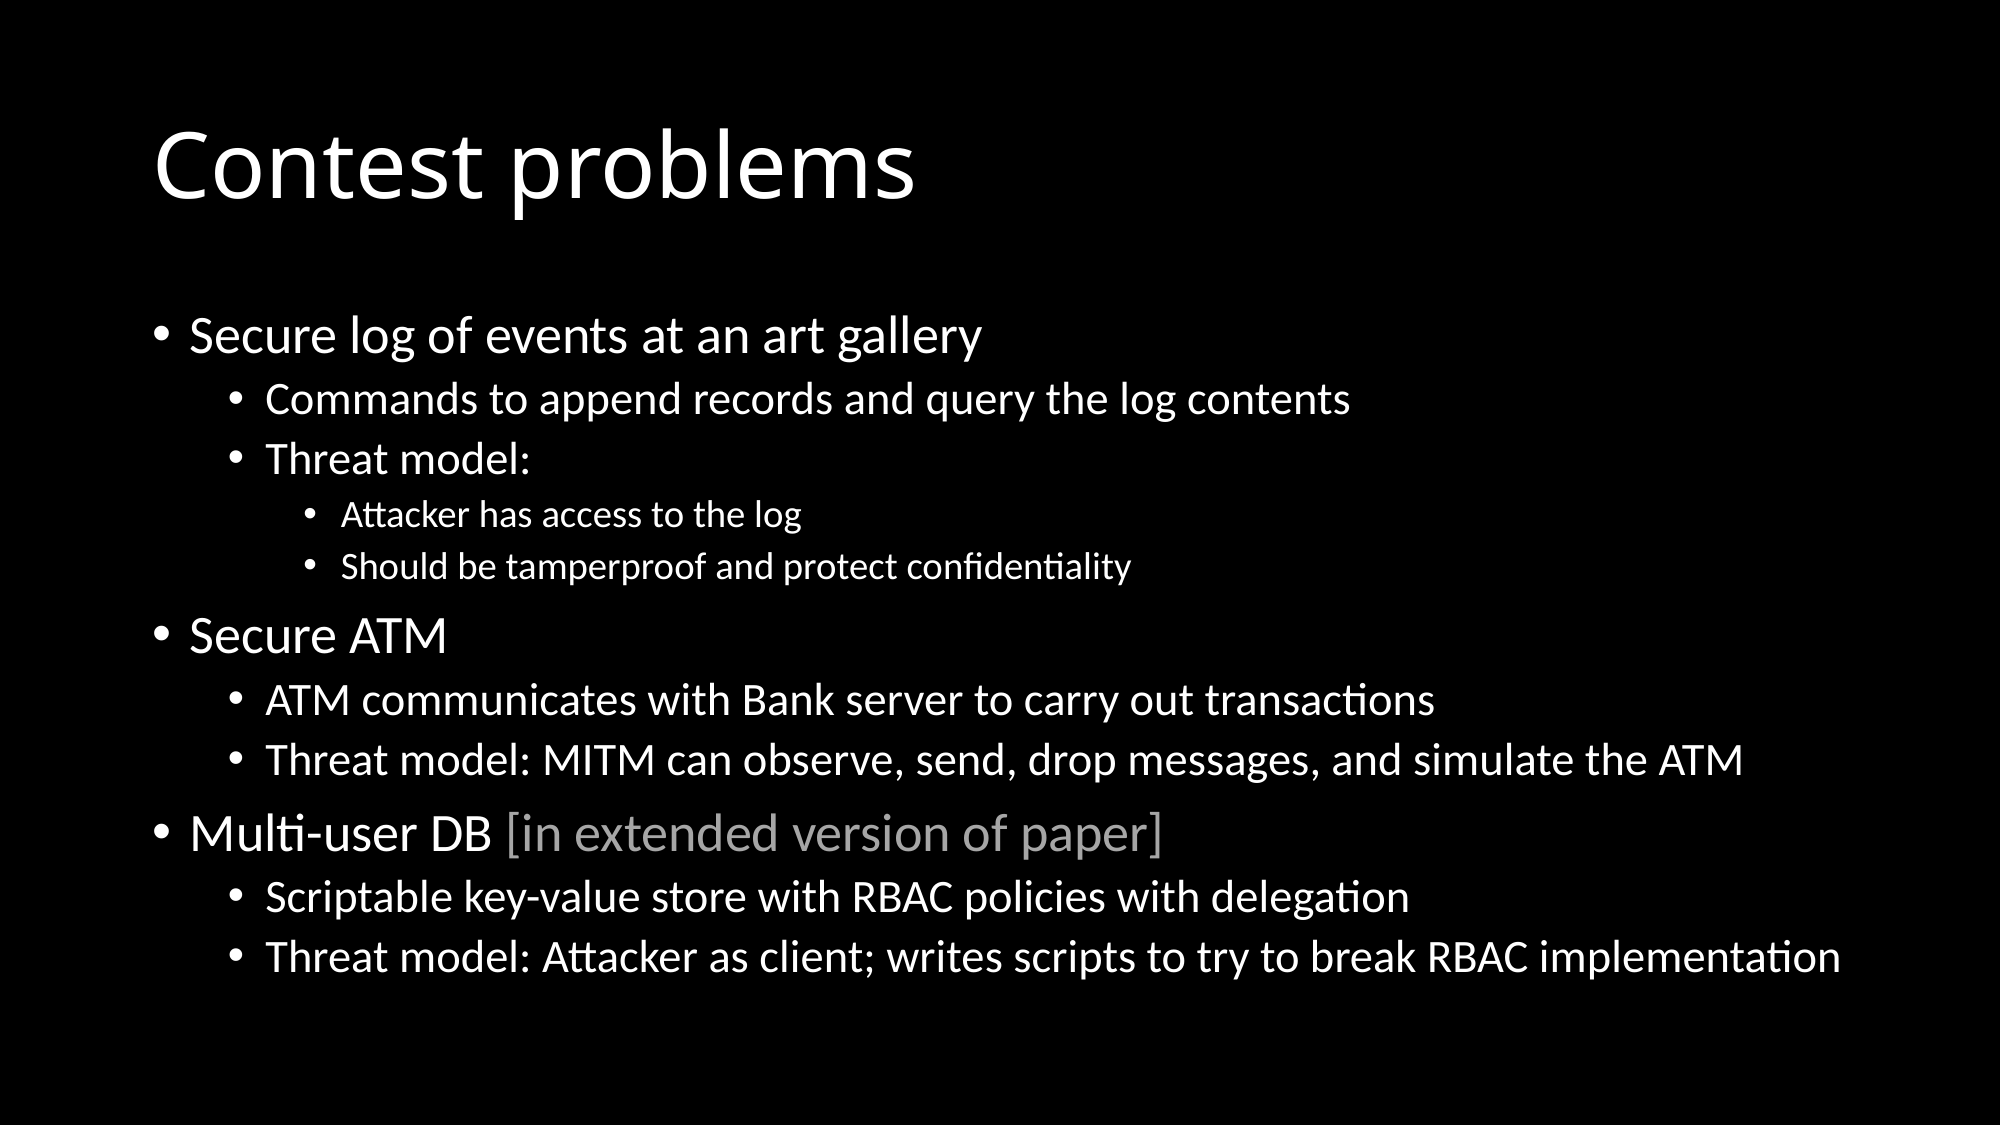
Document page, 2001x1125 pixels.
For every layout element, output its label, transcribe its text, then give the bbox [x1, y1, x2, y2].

title Contest problems [137, 59, 1863, 278]
list Secure log of events at an art gallery Commands to append records and query the log contents Threat model: Attacker has access to the log Should be tamperproof and protect confidentiality Secure ATM ATM communicates with Bank server to carry out transactions Threat model: MITM can observe, send, drop messages, and simulate the ATM Multi-user DB [in extended version of paper] Scriptable key-value store with RBAC policies with delegation Threat model: Attacker as client; writes scripts to try to break RBAC implementation [137, 299, 1863, 1014]
